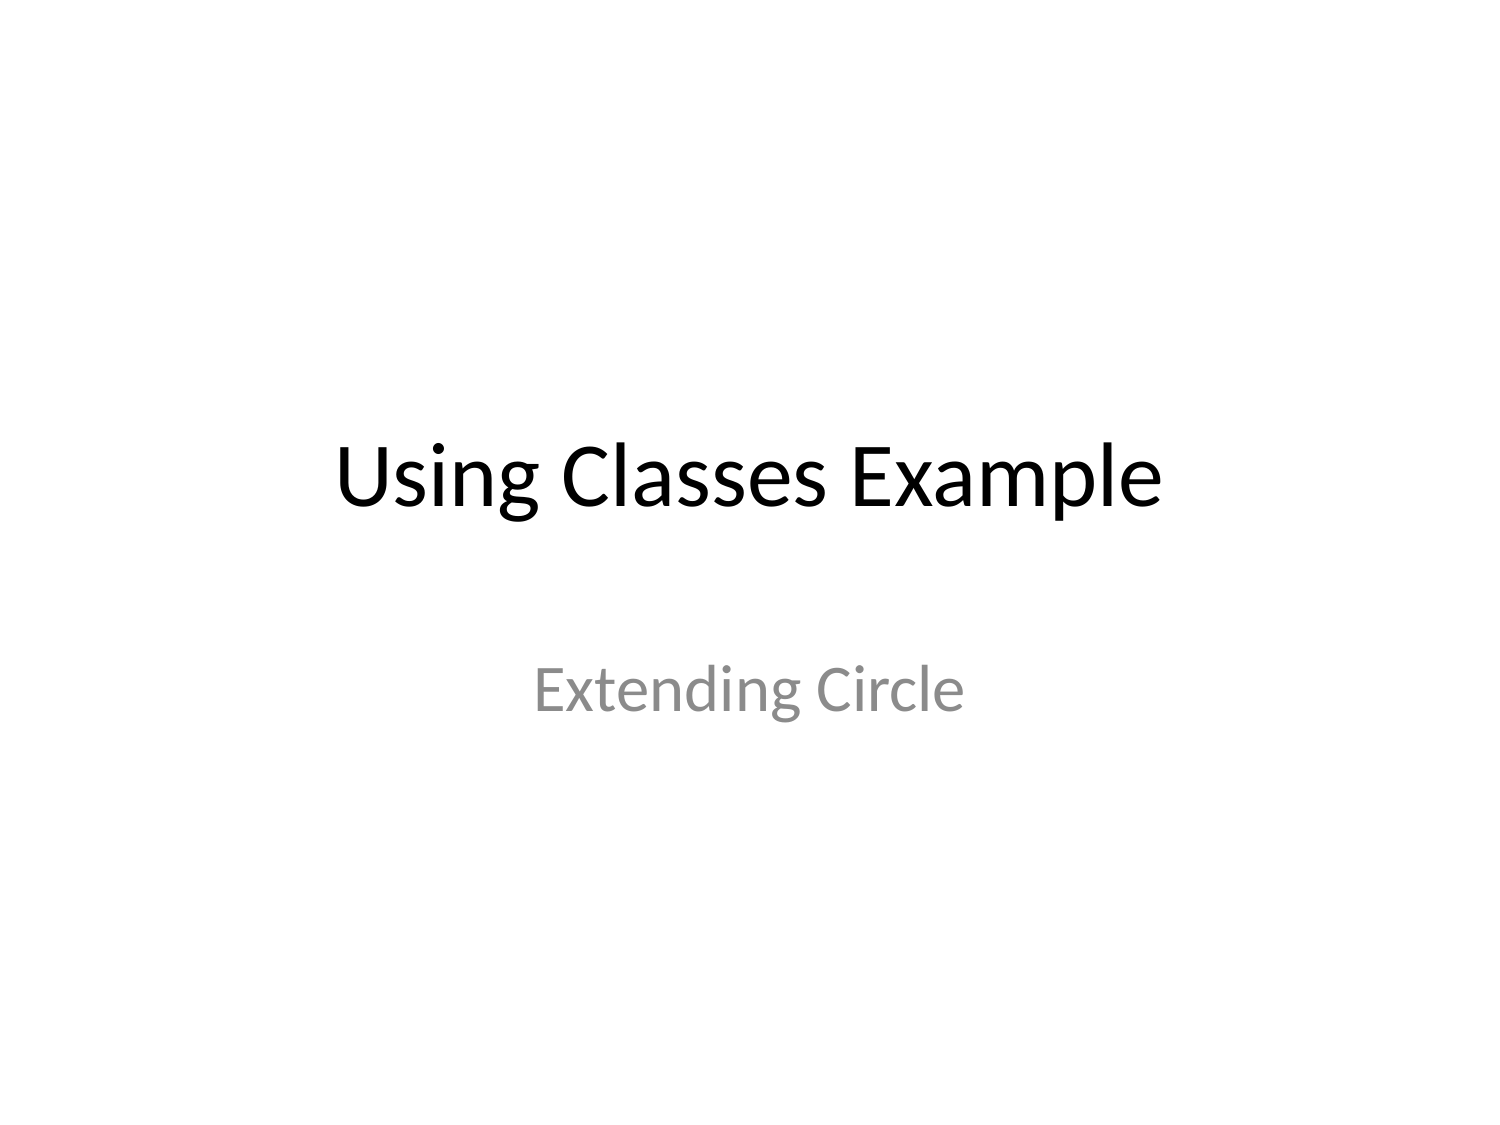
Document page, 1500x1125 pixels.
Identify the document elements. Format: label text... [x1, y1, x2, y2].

title Using Classes Example [112, 349, 1388, 591]
subtitle Extending Circle [225, 637, 1275, 925]
